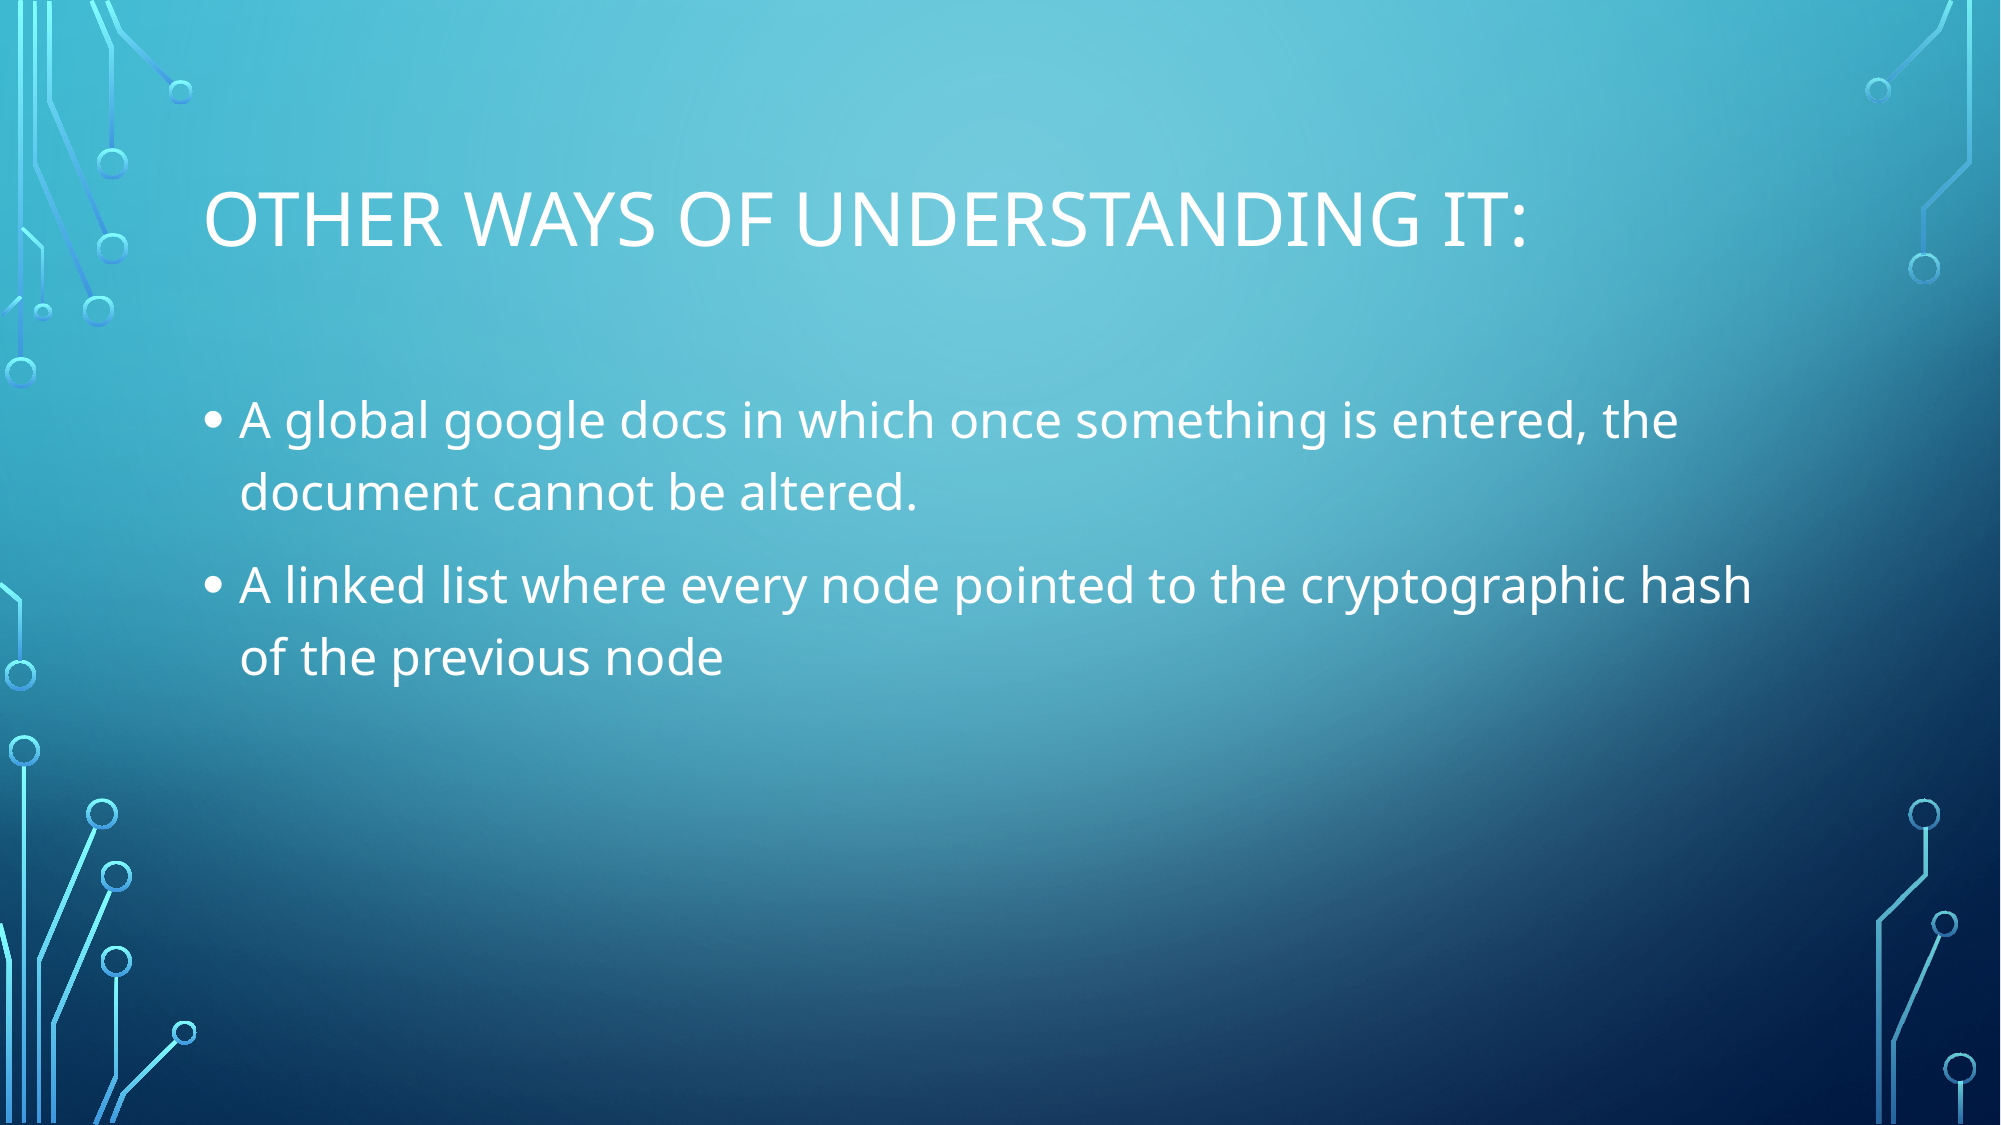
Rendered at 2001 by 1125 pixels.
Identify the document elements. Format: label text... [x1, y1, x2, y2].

list A global google docs in which once something is entered, the document cannot be altered. A linked list where every node pointed to the cryptographic hash of the previous node [187, 369, 1813, 950]
title Other ways of understanding it: [187, 101, 1813, 344]
